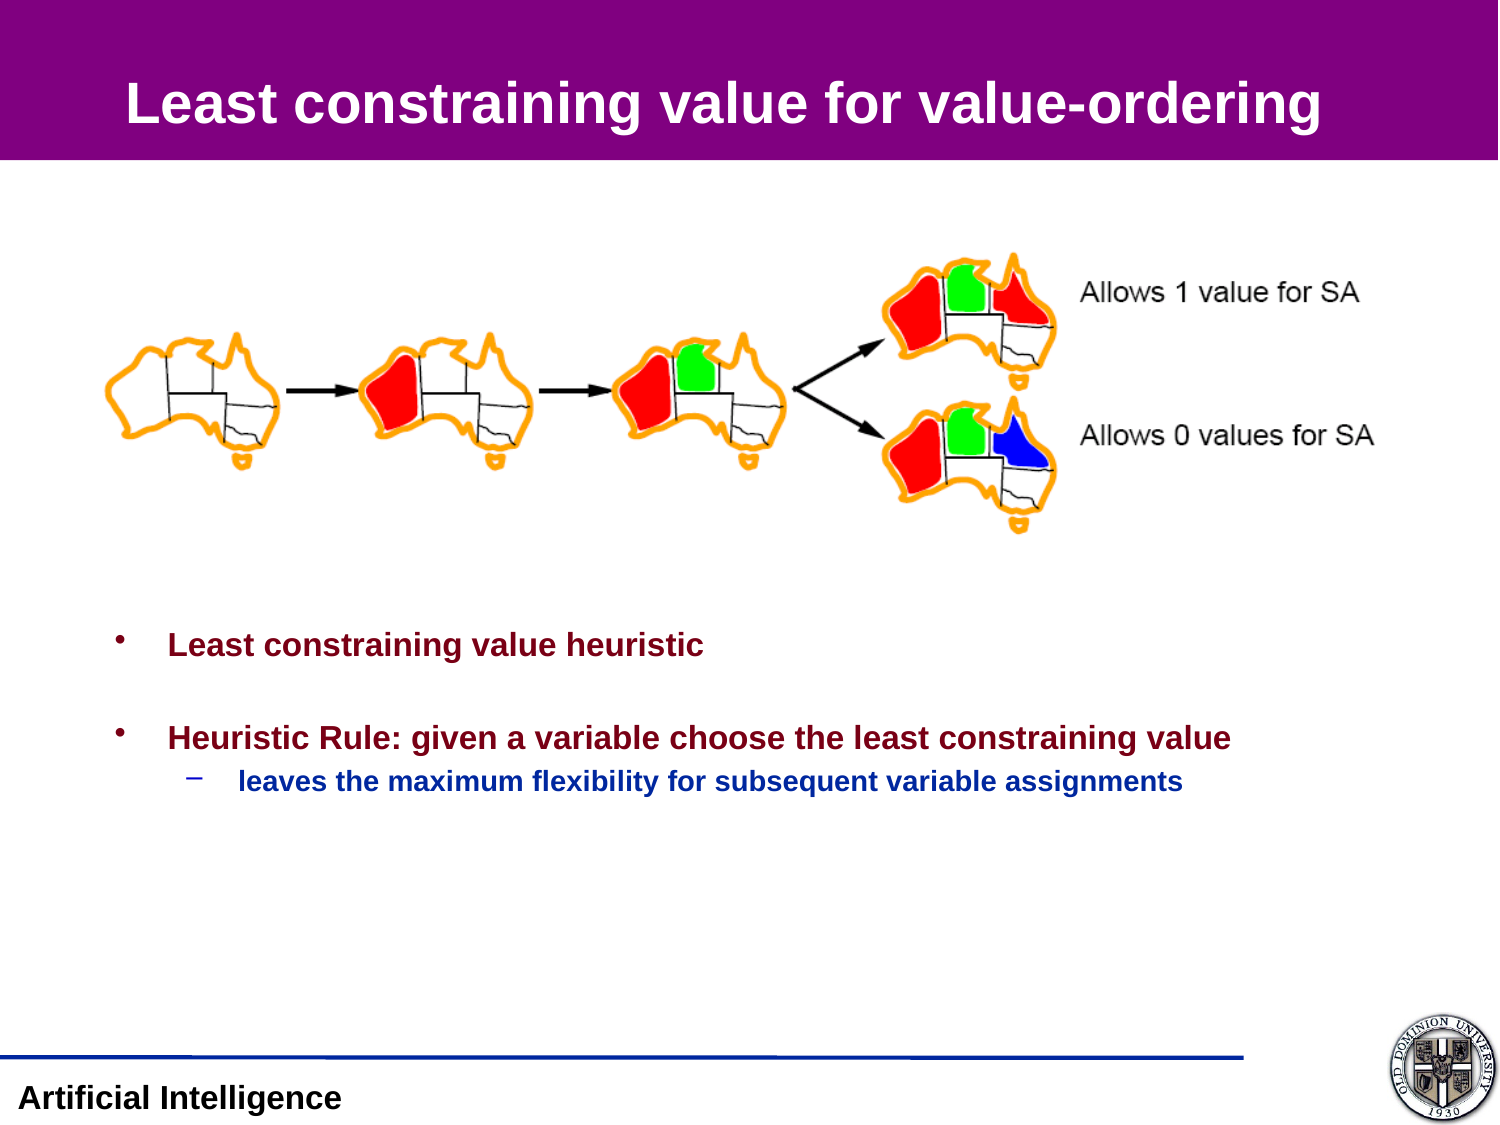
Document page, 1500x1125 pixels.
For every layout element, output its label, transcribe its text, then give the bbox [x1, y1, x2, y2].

list Least constraining value heuristic Heuristic Rule: given a variable choose the least constraining value leaves the maximum flexibility for subsequent variable assignments [99, 616, 1388, 1013]
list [99, 222, 1388, 549]
picture [1387, 1012, 1500, 1125]
title Least constraining value for value-ordering [87, 50, 1363, 150]
